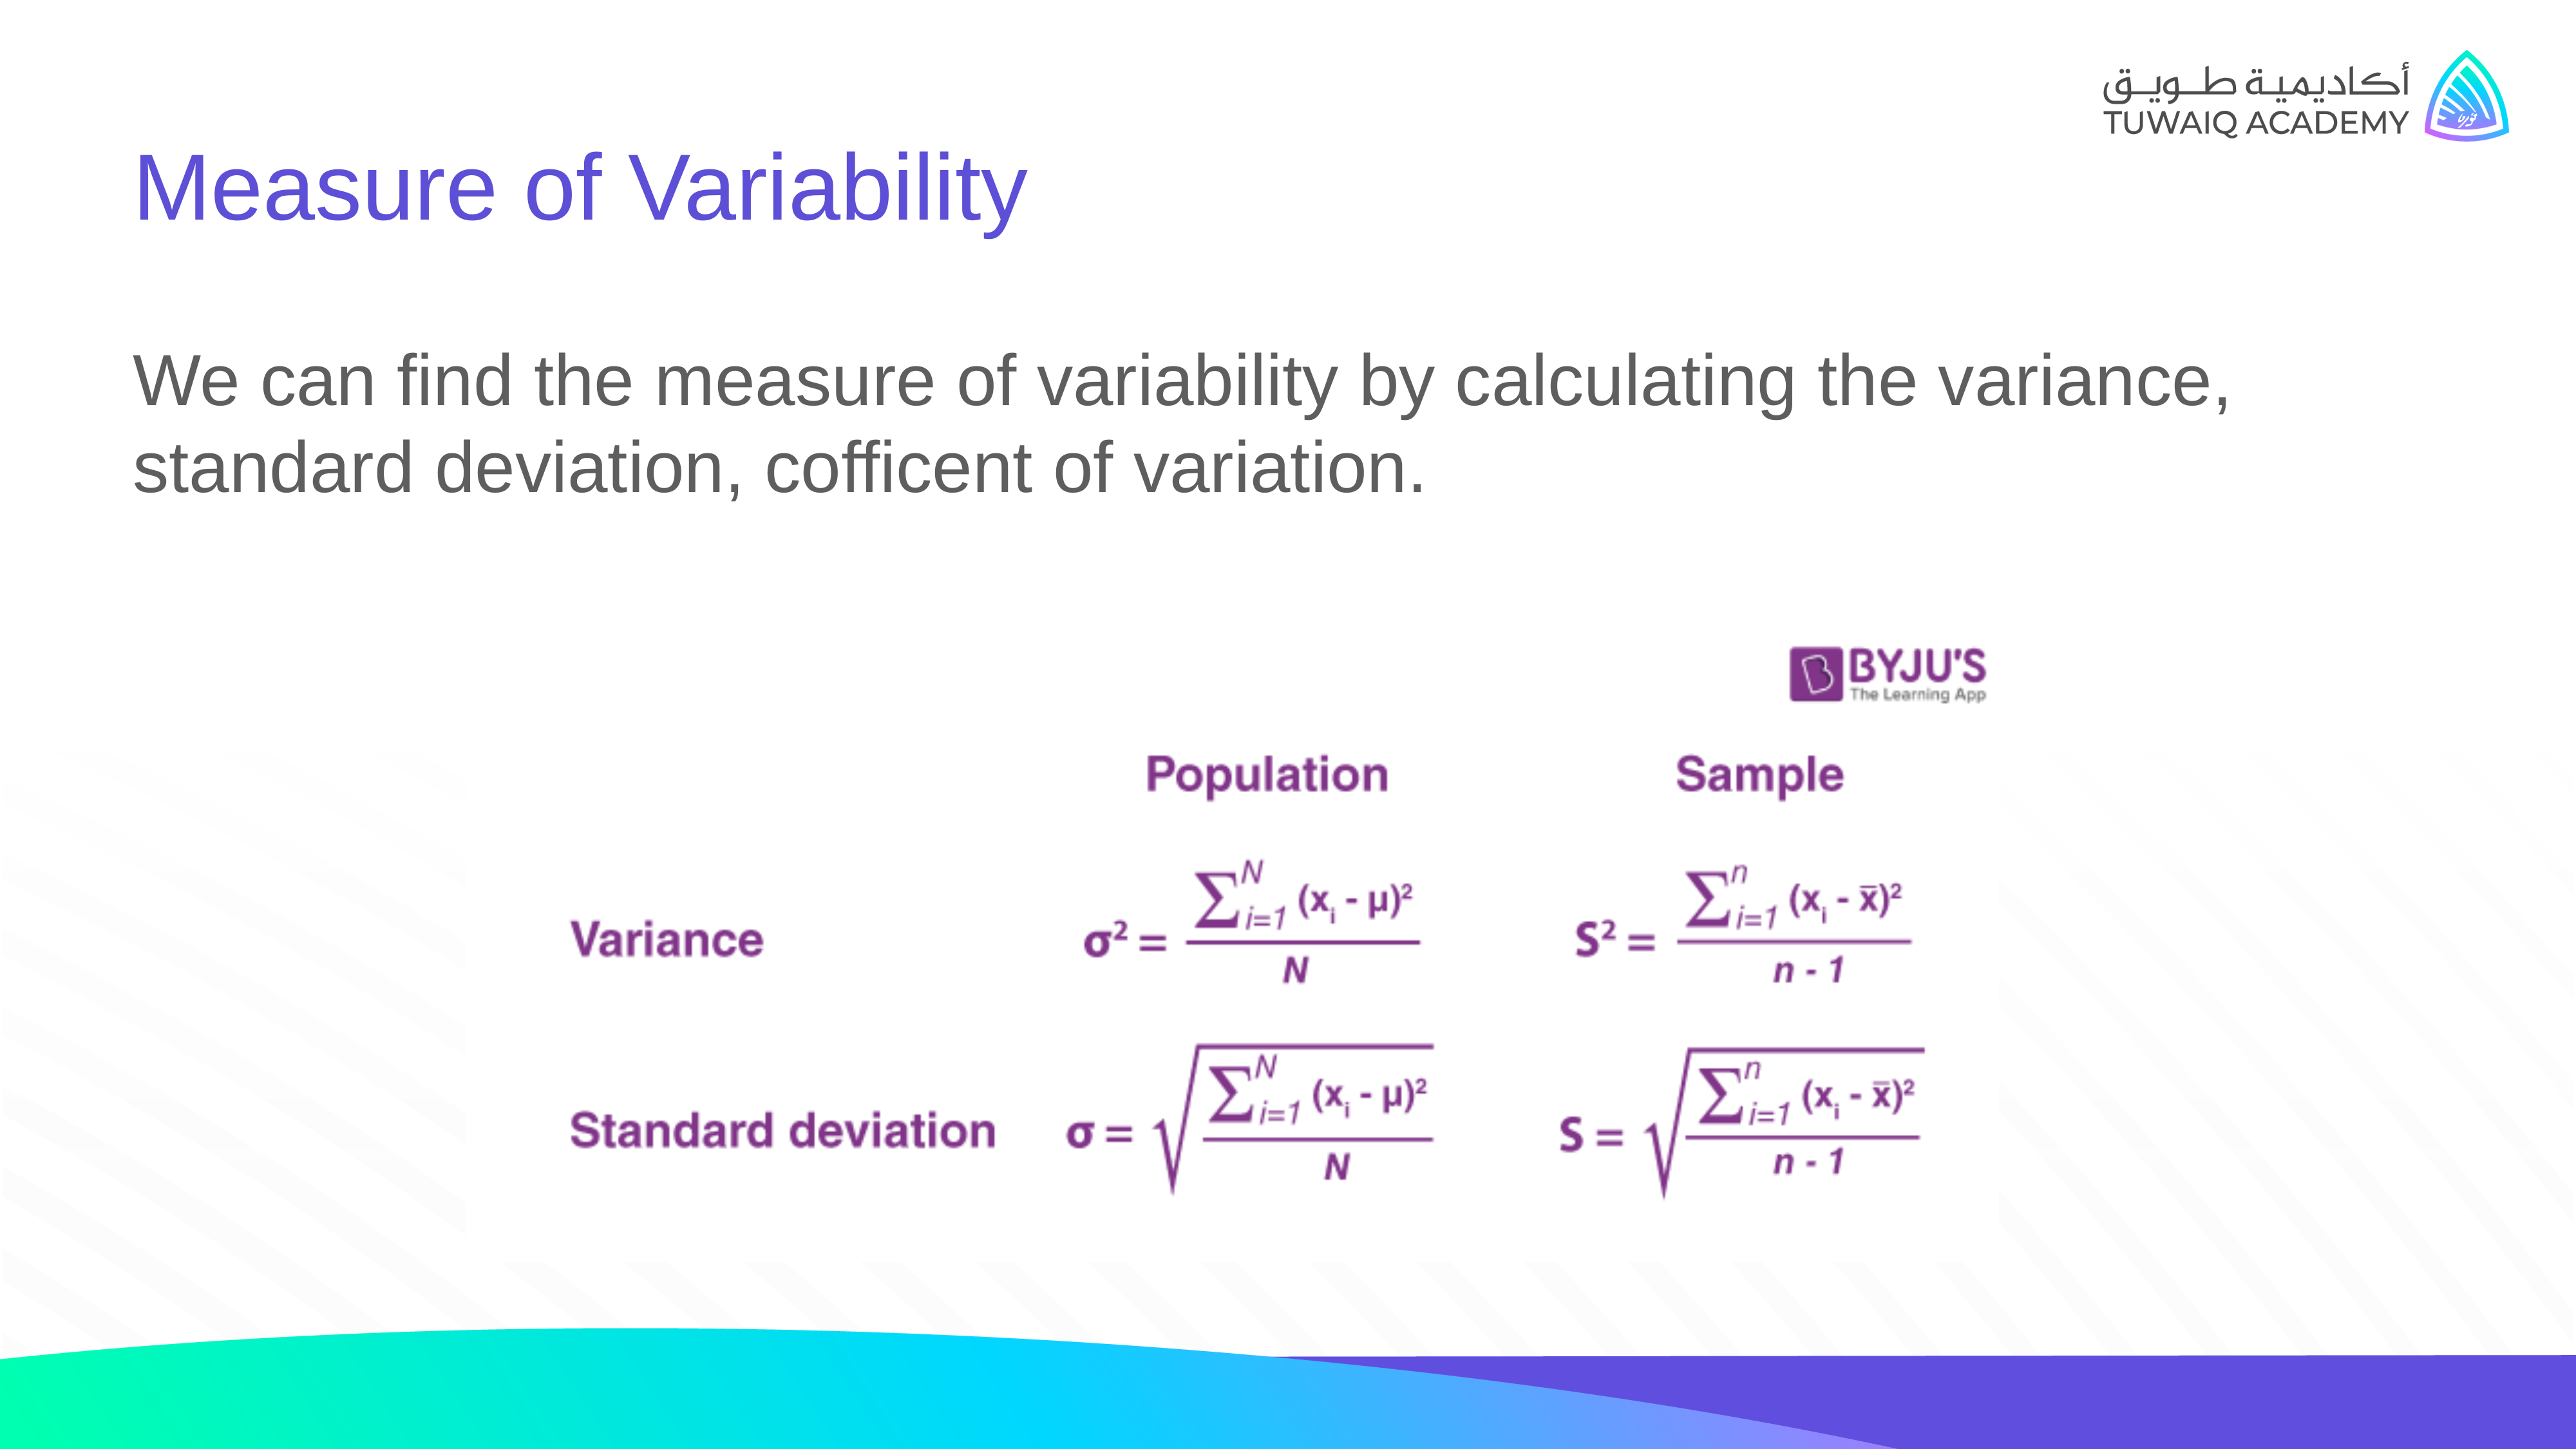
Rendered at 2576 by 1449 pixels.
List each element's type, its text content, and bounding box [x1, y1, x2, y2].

text_box Measure of Variability [127, 55, 2449, 244]
text_box We can find the measure of variability by calculating the variance, standard deviation, cofficent of variation. [127, 270, 2250, 513]
picture [0, 0, 2576, 1449]
